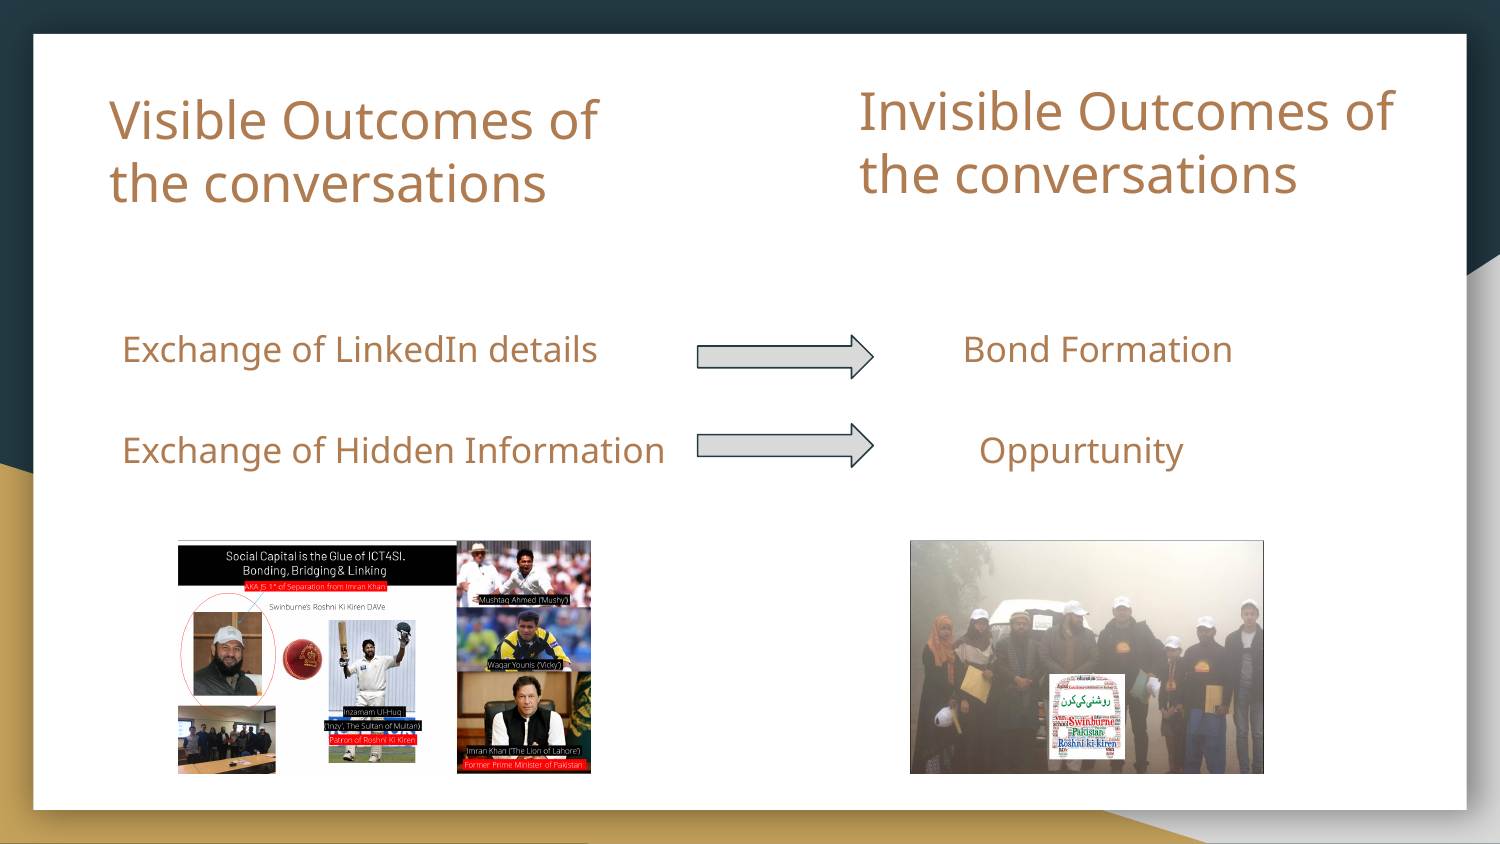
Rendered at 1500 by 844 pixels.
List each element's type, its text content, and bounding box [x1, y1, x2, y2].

title Oppurtunity [963, 412, 1293, 504]
title Exchange of LinkedIn details [106, 311, 688, 403]
title Visible Outcomes of the conversations [94, 72, 675, 231]
title Exchange of Hidden Information [106, 412, 688, 504]
text_box [697, 335, 874, 379]
title Invisible Outcomes of the conversations [844, 62, 1426, 222]
picture [177, 540, 592, 775]
picture [910, 540, 1264, 775]
text_box [697, 423, 874, 468]
title Bond Formation [947, 311, 1276, 403]
